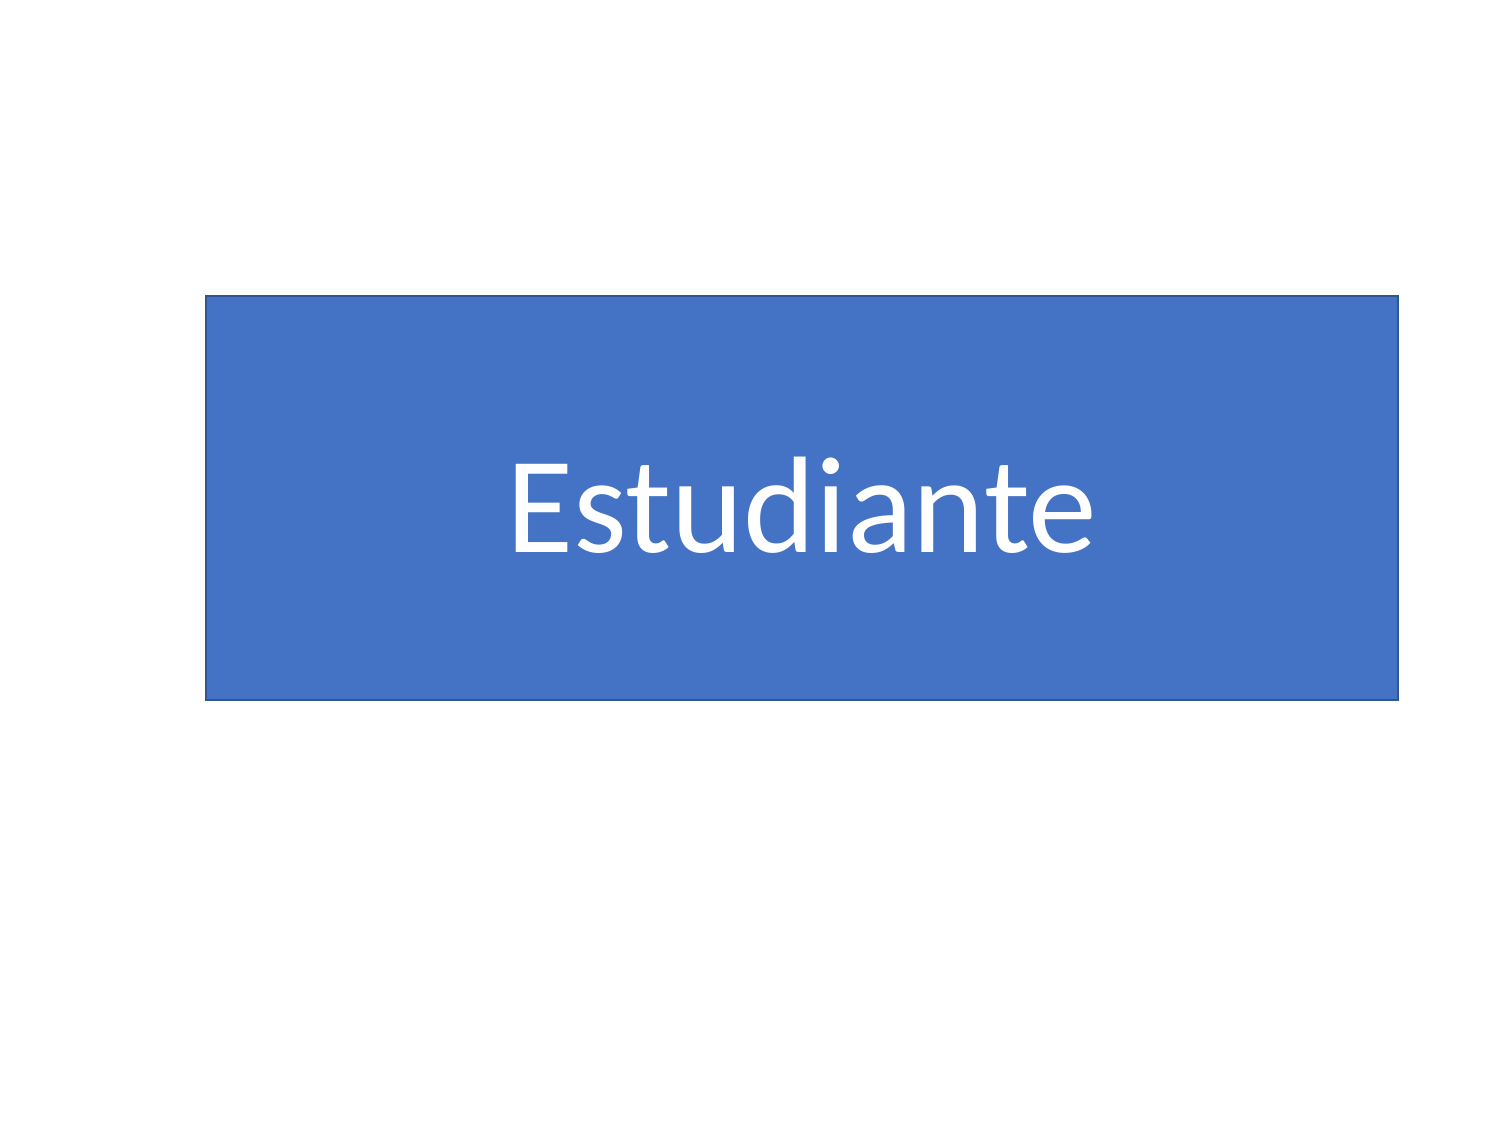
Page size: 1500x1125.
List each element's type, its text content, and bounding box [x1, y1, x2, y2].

text_box Estudiante [205, 295, 1399, 701]
